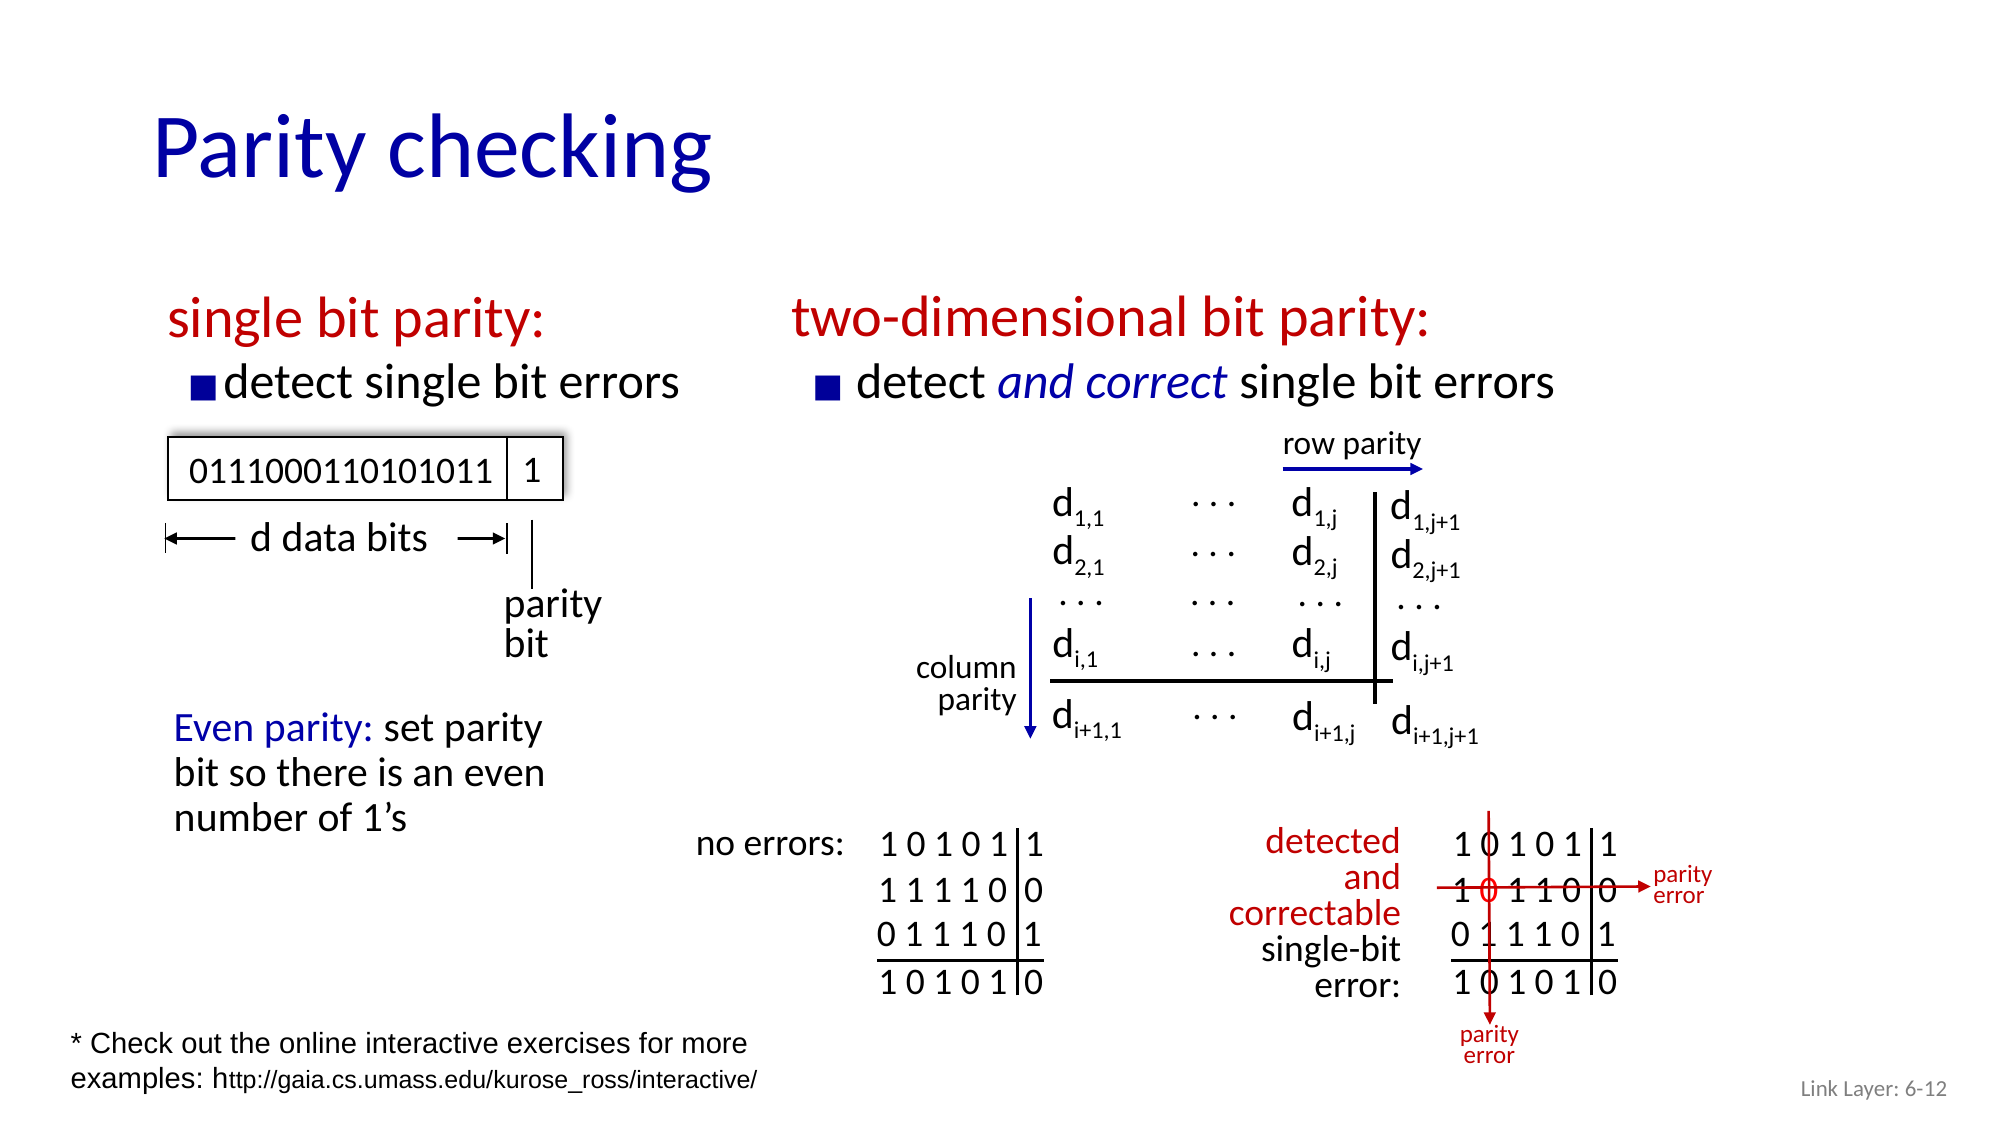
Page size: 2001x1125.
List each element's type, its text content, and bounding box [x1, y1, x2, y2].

title Parity checking [137, 74, 1863, 221]
text_box d data bits [235, 546, 458, 568]
text_box Even parity: set parity bit so there is an even number of 1’s [158, 698, 607, 849]
text_box d data bits [235, 512, 458, 537]
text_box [899, 413, 1505, 751]
text_box [167, 436, 489, 500]
text_box single bit parity: detect single bit errors [152, 271, 705, 417]
text_box 0111000110101011 [174, 438, 486, 499]
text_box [488, 437, 712, 676]
text_box two-dimensional bit parity: detect and correct single bit errors [776, 270, 1582, 416]
slide_number Link Layer: 6-‹#› [1512, 1056, 1963, 1117]
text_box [680, 809, 1062, 1011]
text_box * Check out the online interactive exercises for more examples: http://gaia.cs.umass.edu/kurose_ross/interactive/ [55, 1016, 796, 1102]
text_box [1184, 810, 1729, 1078]
